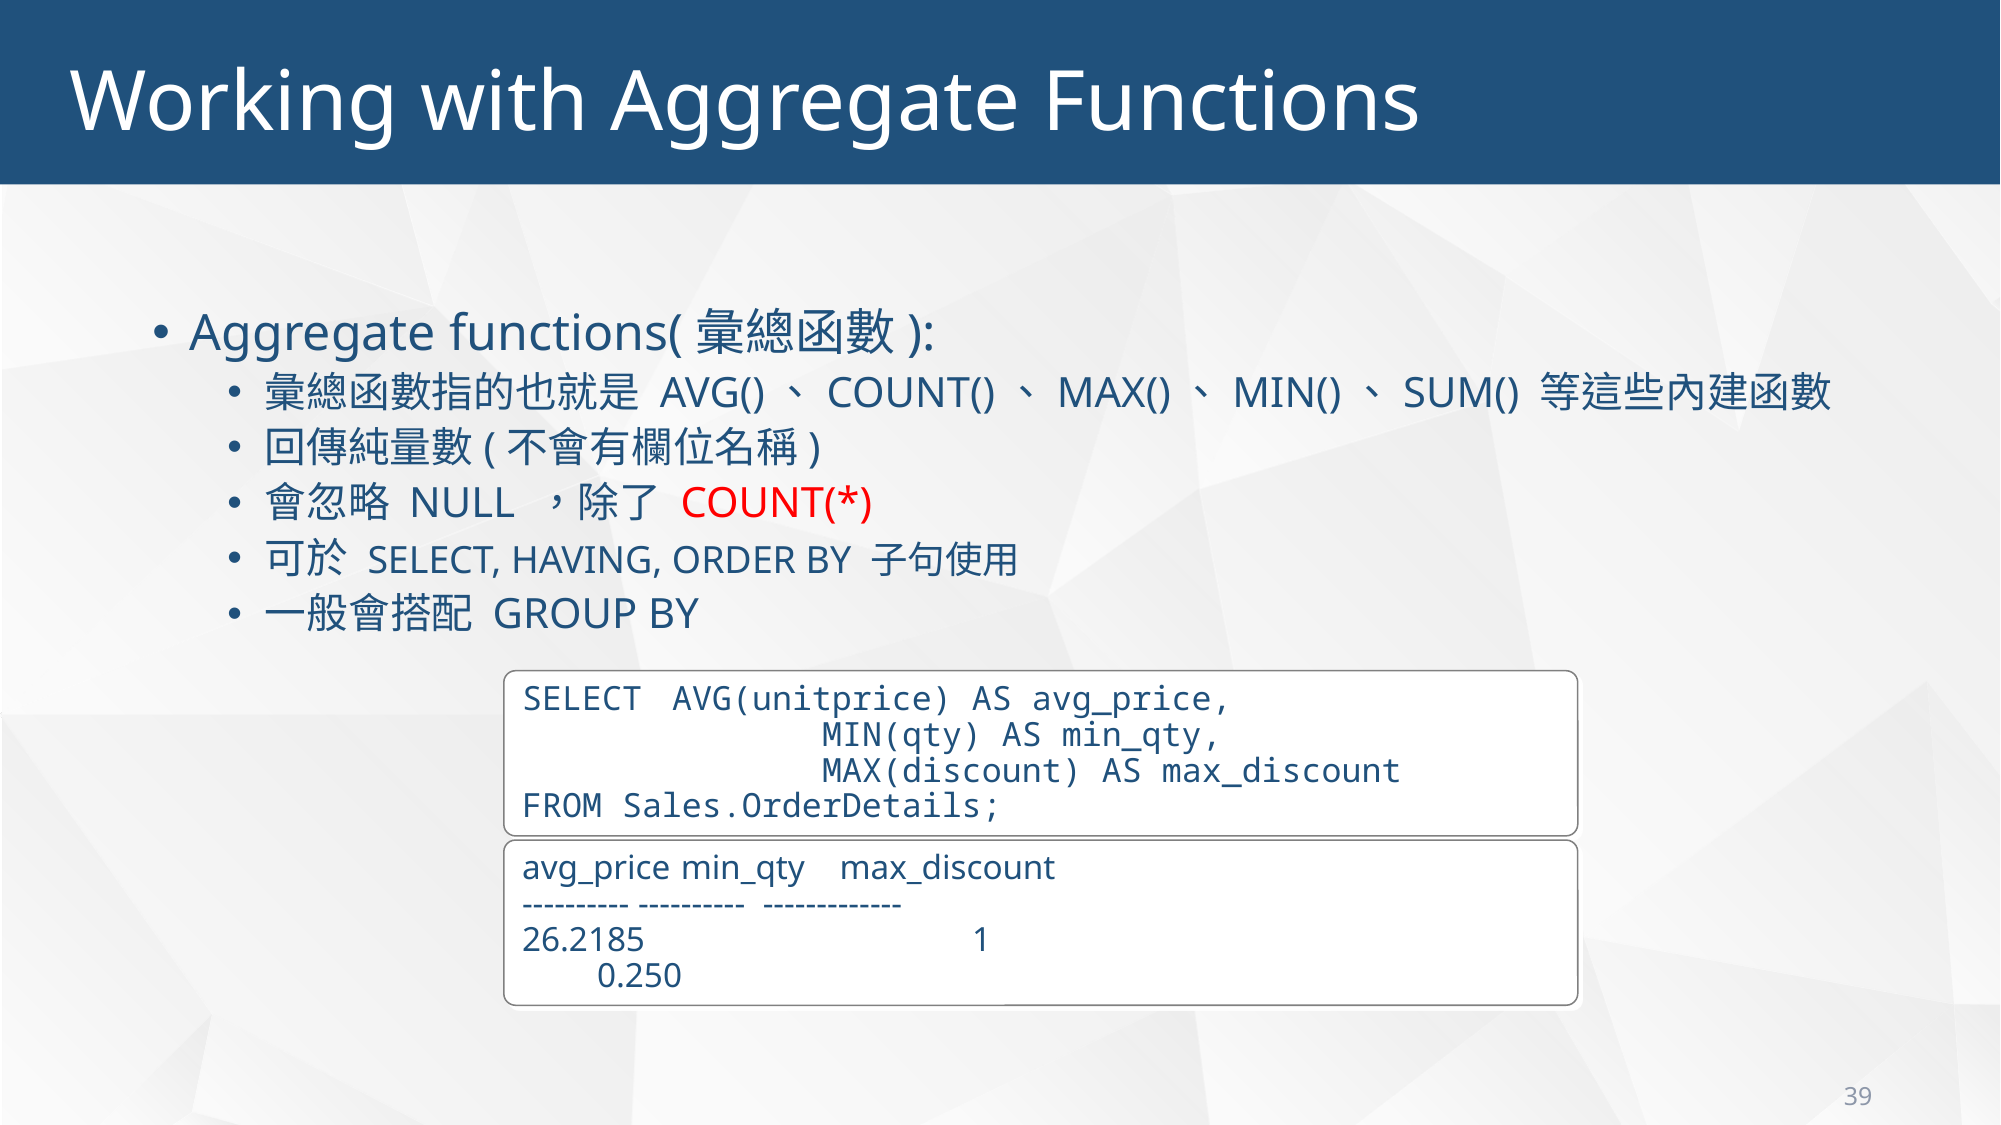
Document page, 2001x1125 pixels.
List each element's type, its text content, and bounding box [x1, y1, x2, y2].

text_box SELECT AVG(unitprice) AS avg_price, MIN(qty) AS min_qty, MAX(discount) AS max_discount FROM Sales.OrderDetails; [503, 670, 1578, 836]
picture [0, 0, 2001, 1125]
list Working with Aggregate Functions [55, 51, 1945, 133]
list Aggregate functions(彙總函數): 彙總函數指的也就是 AVG()、COUNT()、MAX()、MIN()、SUM() 等這些內建函數 回傳純量數(不會有欄位名稱) 會忽略 NULL ，除了 COUNT(*) 可於 SELECT, HAVING, ORDER BY 子句使用 一般會搭配 GROUP BY [137, 299, 1863, 1014]
text_box avg_price min_qty max_discount ---------- ---------- ------------- 26.2185 1 0.250 [503, 840, 1578, 1006]
